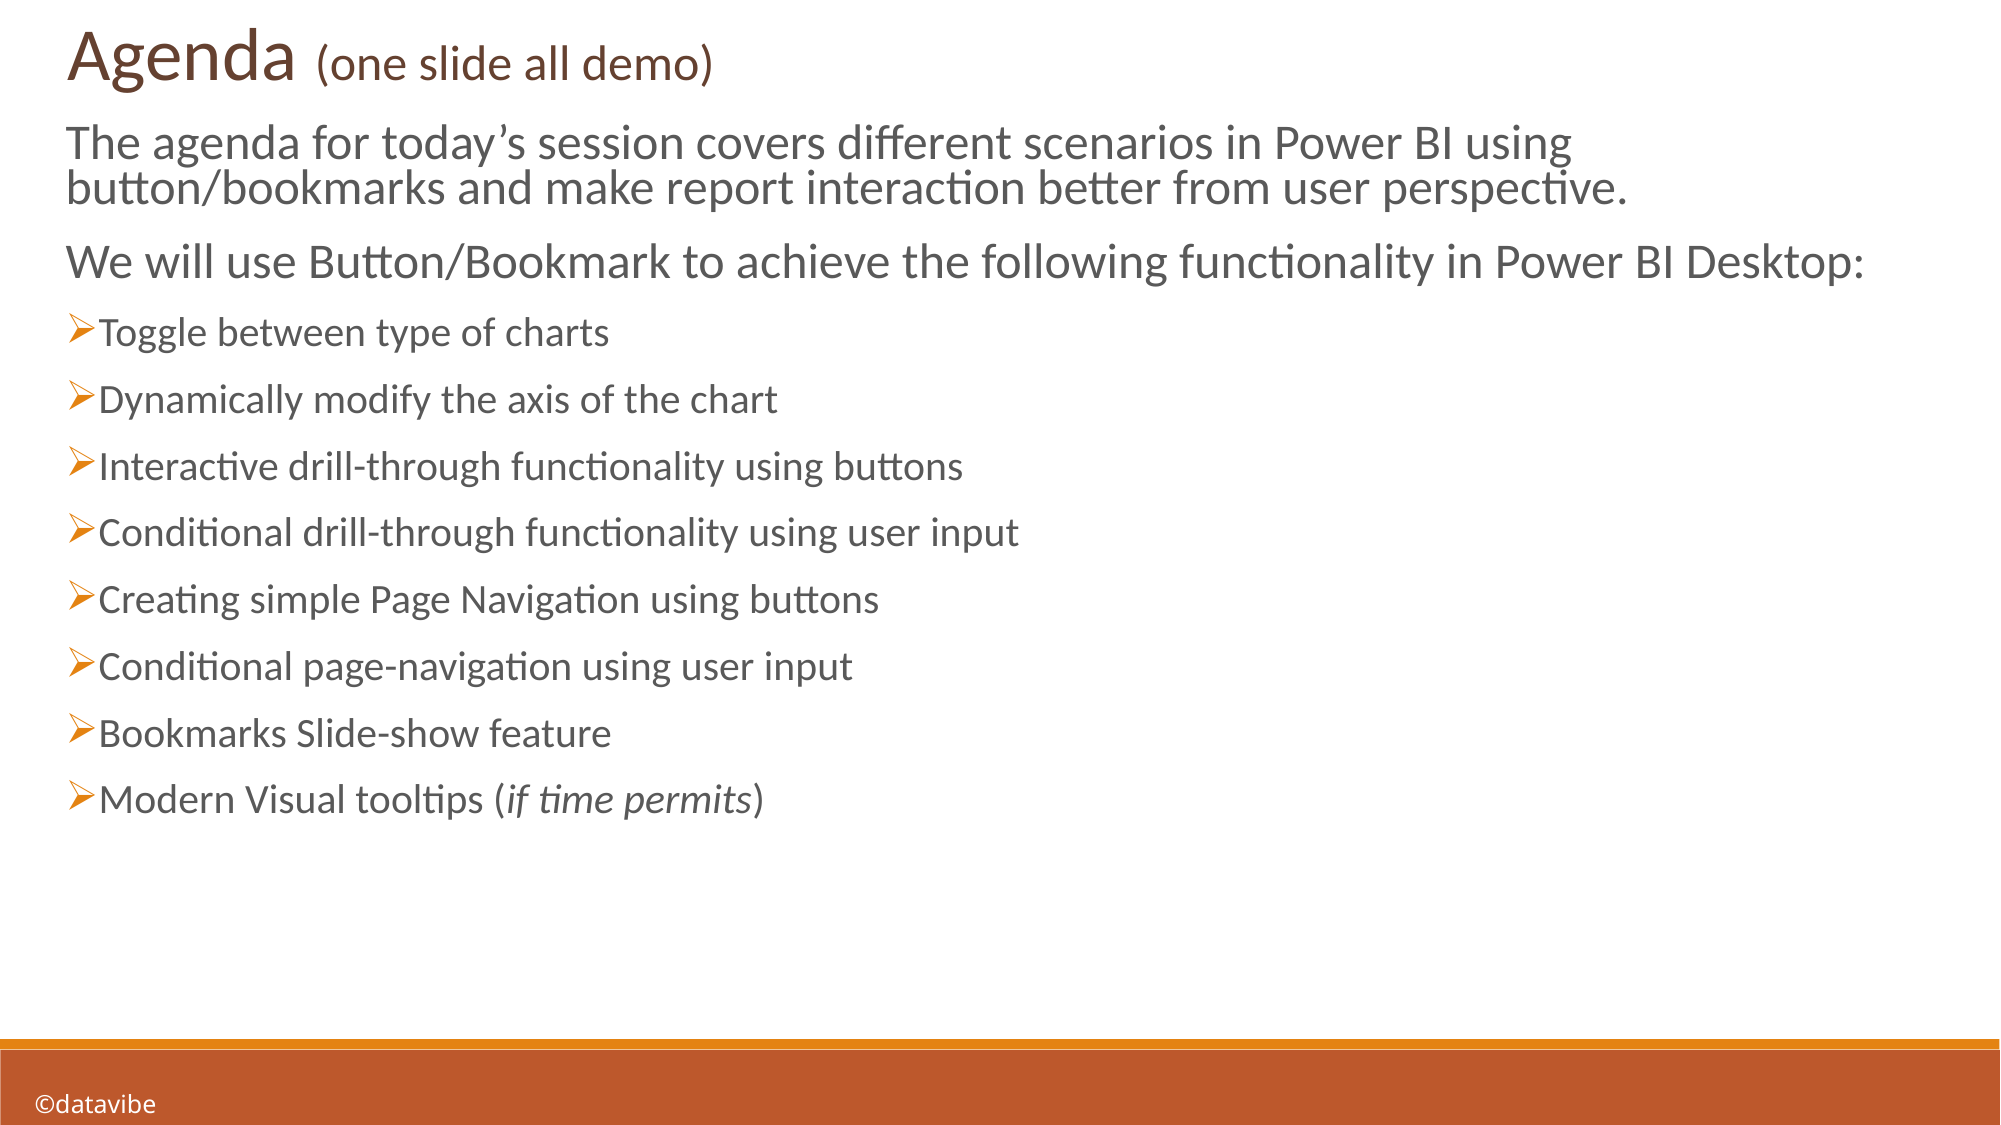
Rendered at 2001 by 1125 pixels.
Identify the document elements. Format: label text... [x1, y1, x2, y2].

text_box Agenda (one slide all demo) [52, 0, 1965, 110]
text_box ©datavibe [19, 1080, 320, 1125]
list The agenda for today’s session covers different scenarios in Power BI using button/bookmarks and make report interaction better from user perspective. We will use Button/Bookmark to achieve the following functionality in Power BI Desktop: Toggle between type of charts Dynamically modify the axis of the chart Interactive drill-through functionality using buttons Conditional drill-through functionality using user input Creating simple Page Navigation using buttons Conditional page-navigation using user input Bookmarks Slide-show feature Modern Visual tooltips (if time permits) [65, 115, 1878, 970]
